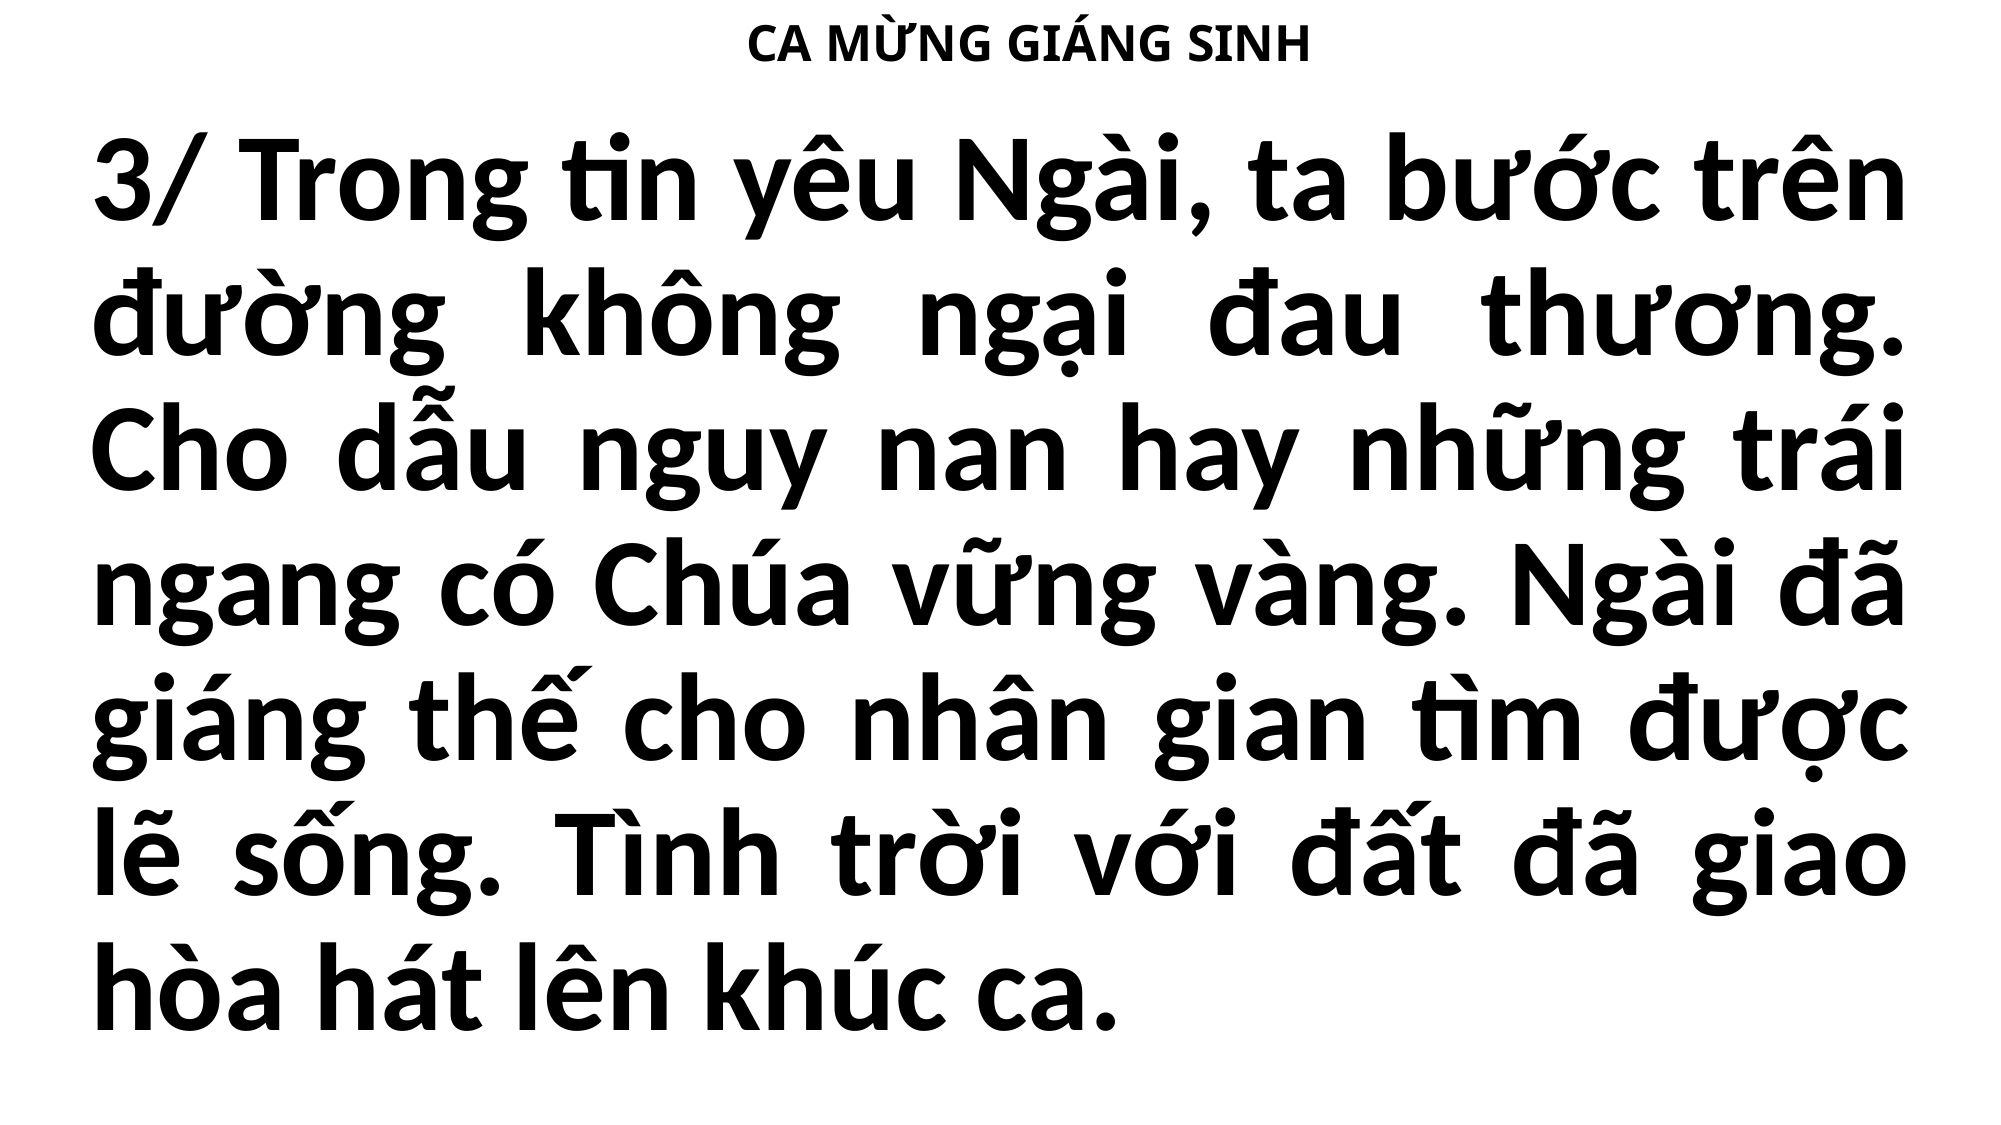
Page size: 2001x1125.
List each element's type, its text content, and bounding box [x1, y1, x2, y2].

text_box CA MỪNG GIÁNG SINH [731, 3, 1329, 79]
list 3/ Trong tin yêu Ngài, ta bước trên đường không ngại đau thương. Cho dẫu nguy nan hay những trái ngang có Chúa vững vàng. Ngài đã giáng thế cho nhân gian tìm được lẽ sống. Tình trời với đất đã giao hòa hát lên khúc ca. [75, 104, 1927, 1125]
